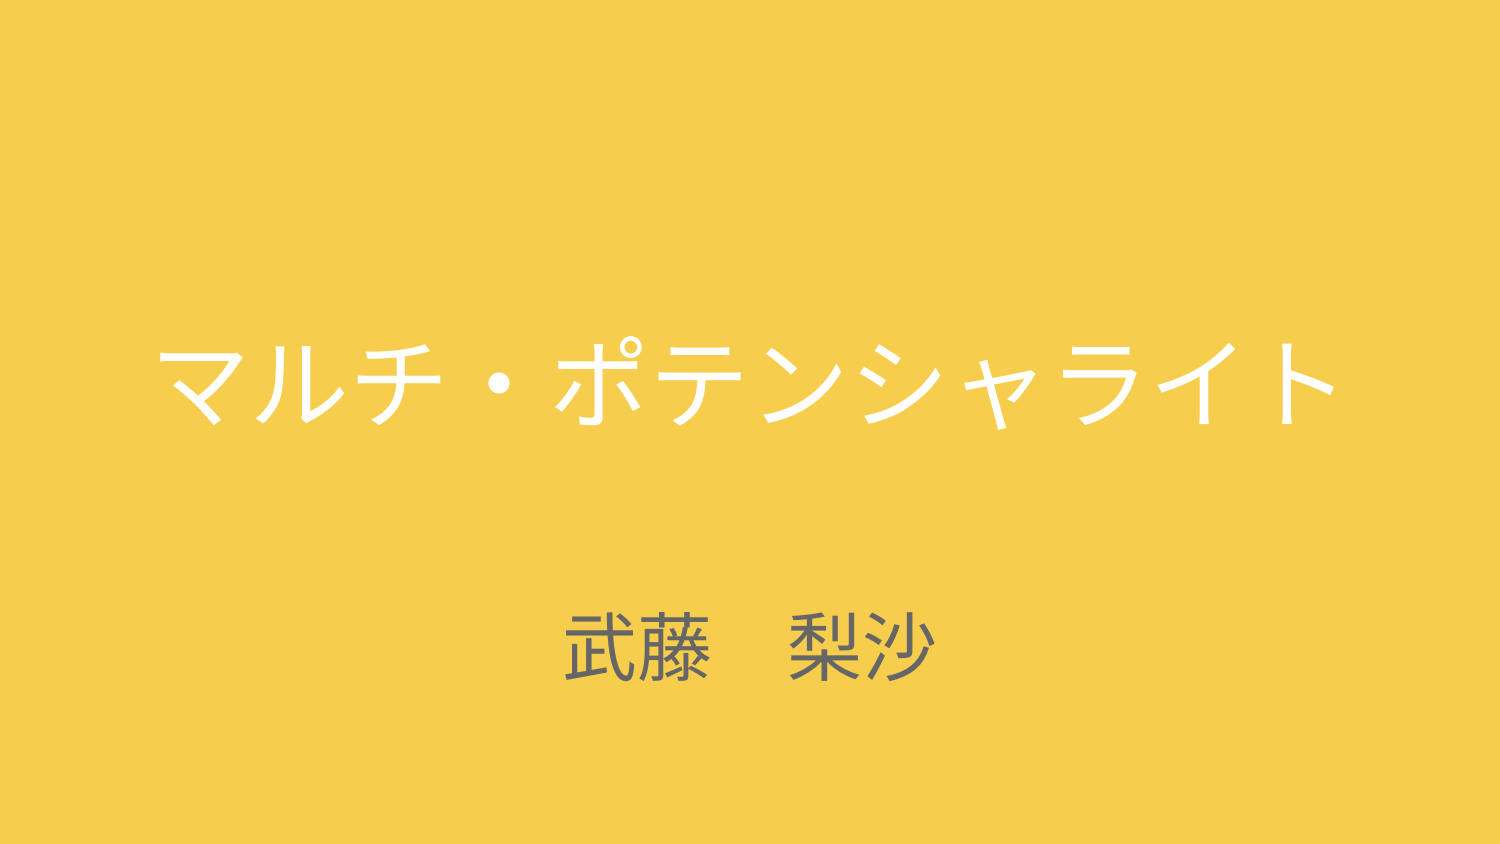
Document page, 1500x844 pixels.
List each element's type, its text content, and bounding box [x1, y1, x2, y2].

title マルチ・ポテンシャライト [83, 233, 1417, 529]
text_box 武藤 梨沙 [324, 585, 1176, 726]
